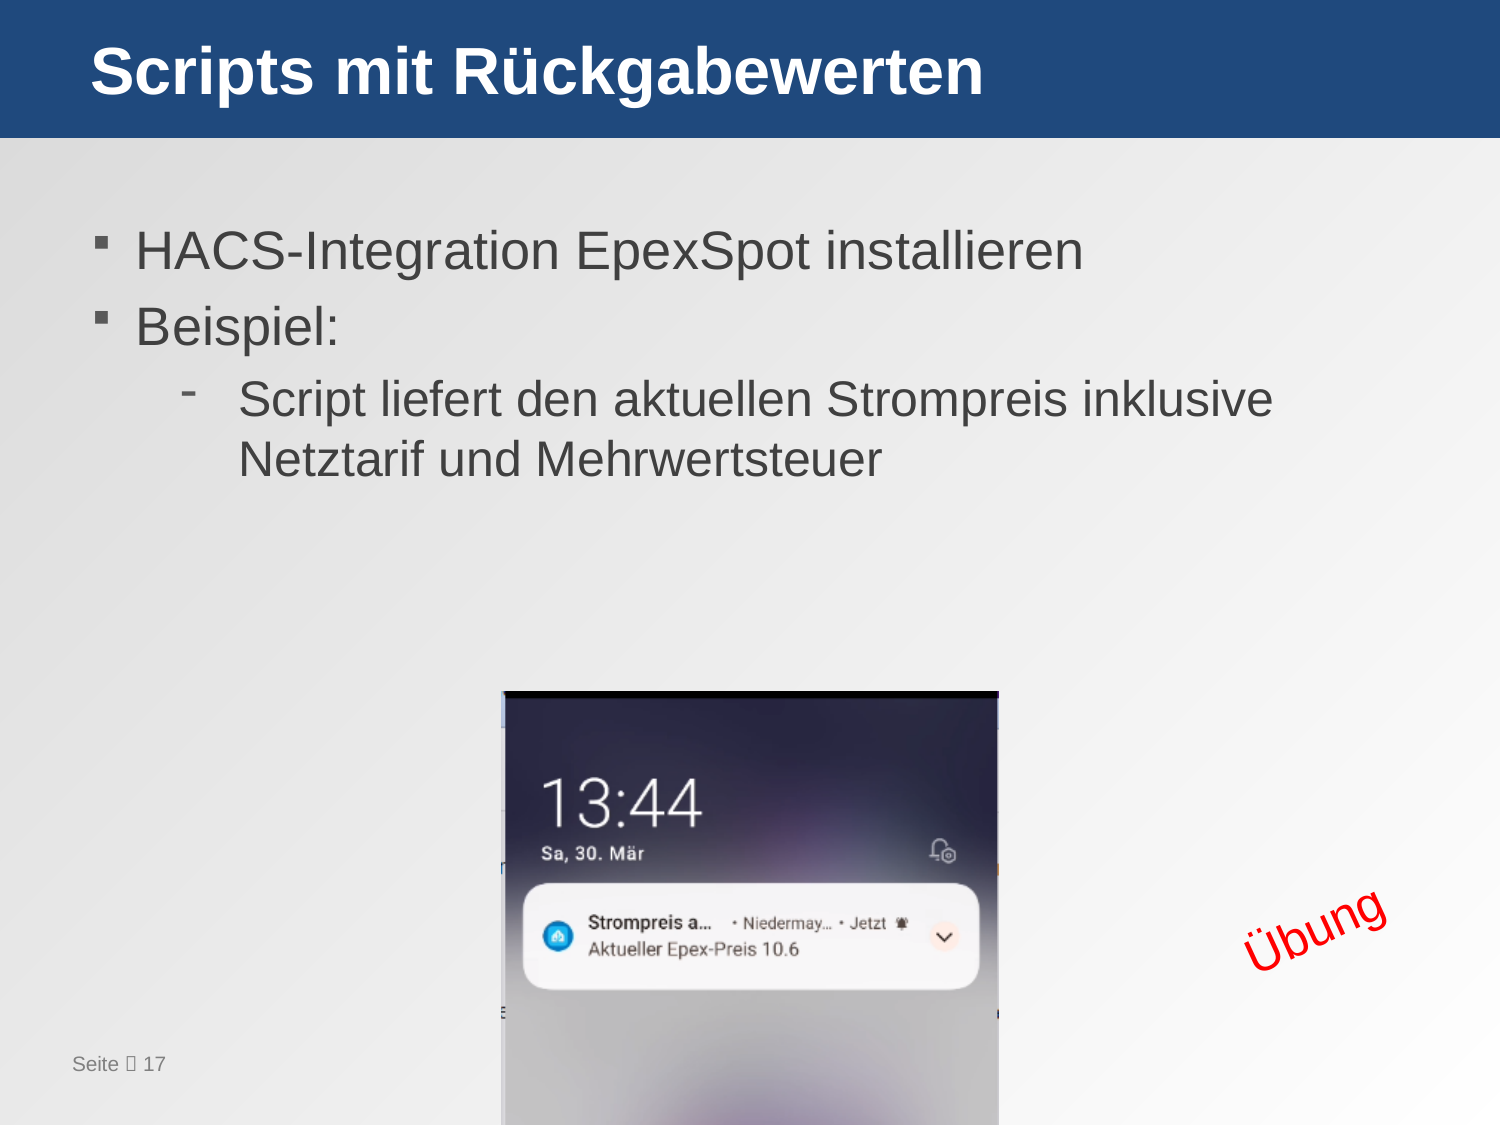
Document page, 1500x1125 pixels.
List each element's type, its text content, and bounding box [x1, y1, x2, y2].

title Scripts mit Rückgabewerten [75, 20, 1425, 208]
picture [500, 691, 1000, 1125]
text_box Übung [1218, 856, 1410, 999]
list HACS-Integration EpexSpot installieren Beispiel: Script liefert den aktuellen Strompreis inklusive Netztarif und Mehrwertsteuer [76, 208, 1424, 964]
